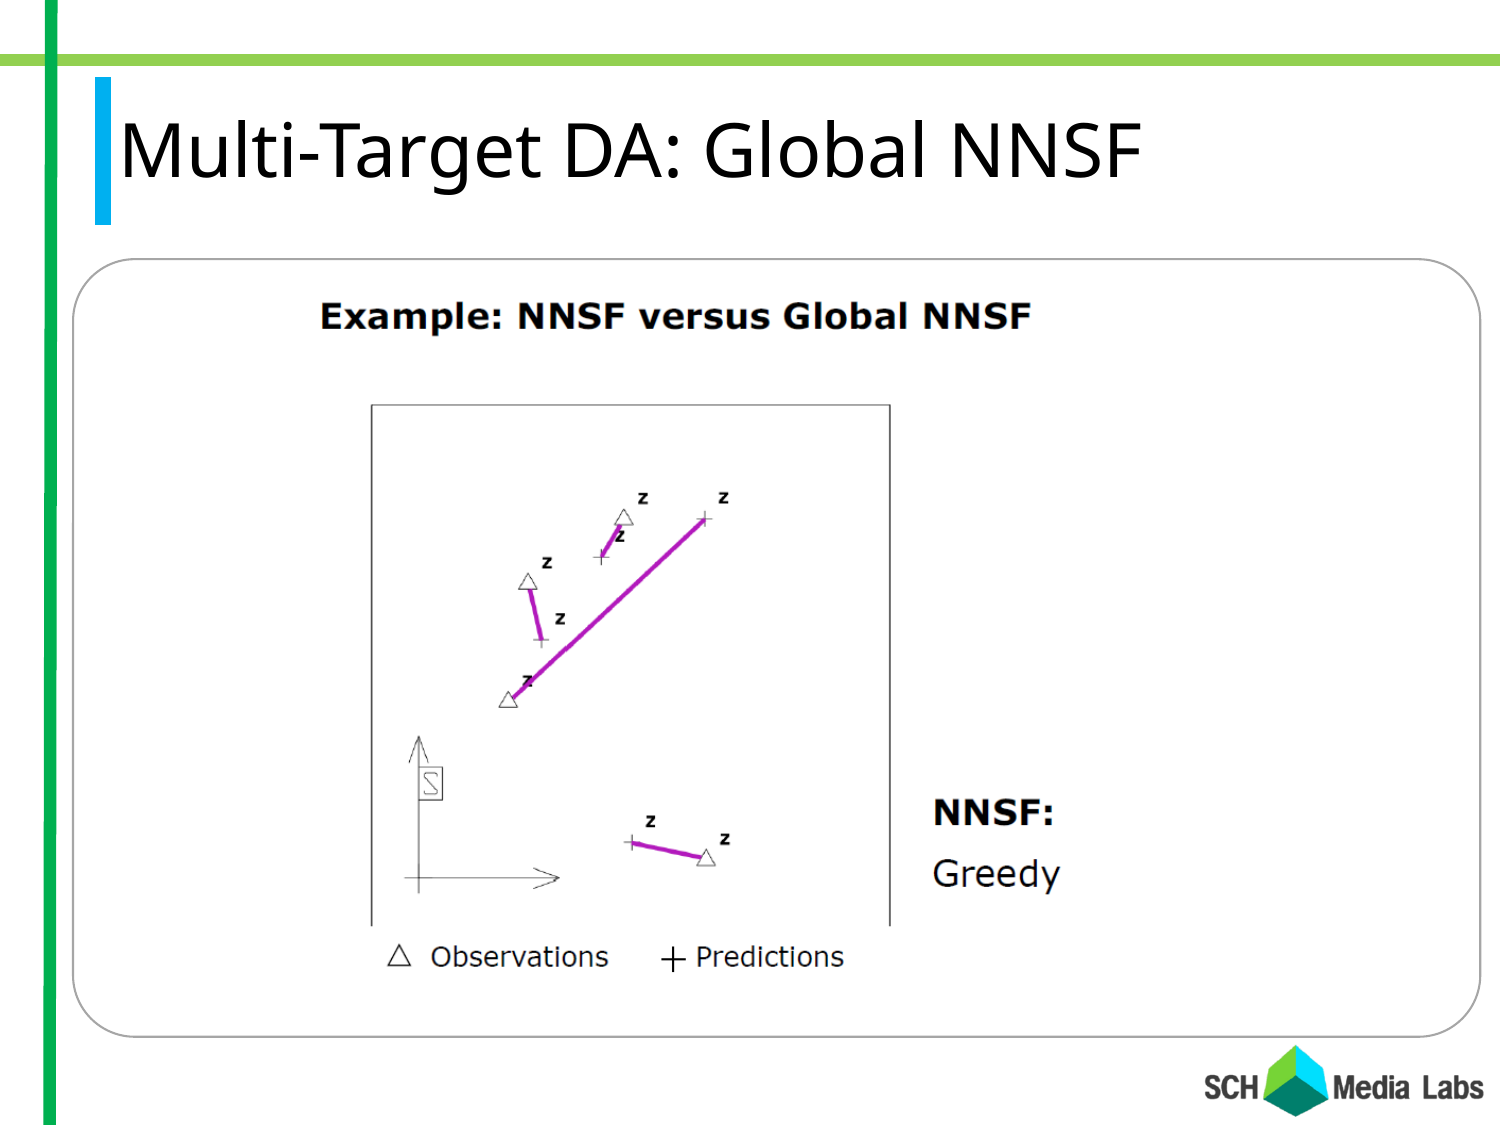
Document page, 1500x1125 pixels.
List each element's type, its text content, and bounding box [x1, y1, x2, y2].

picture [1186, 1038, 1500, 1125]
title Multi-Target DA: Global NNSF [103, 71, 1397, 236]
picture [304, 282, 1160, 986]
